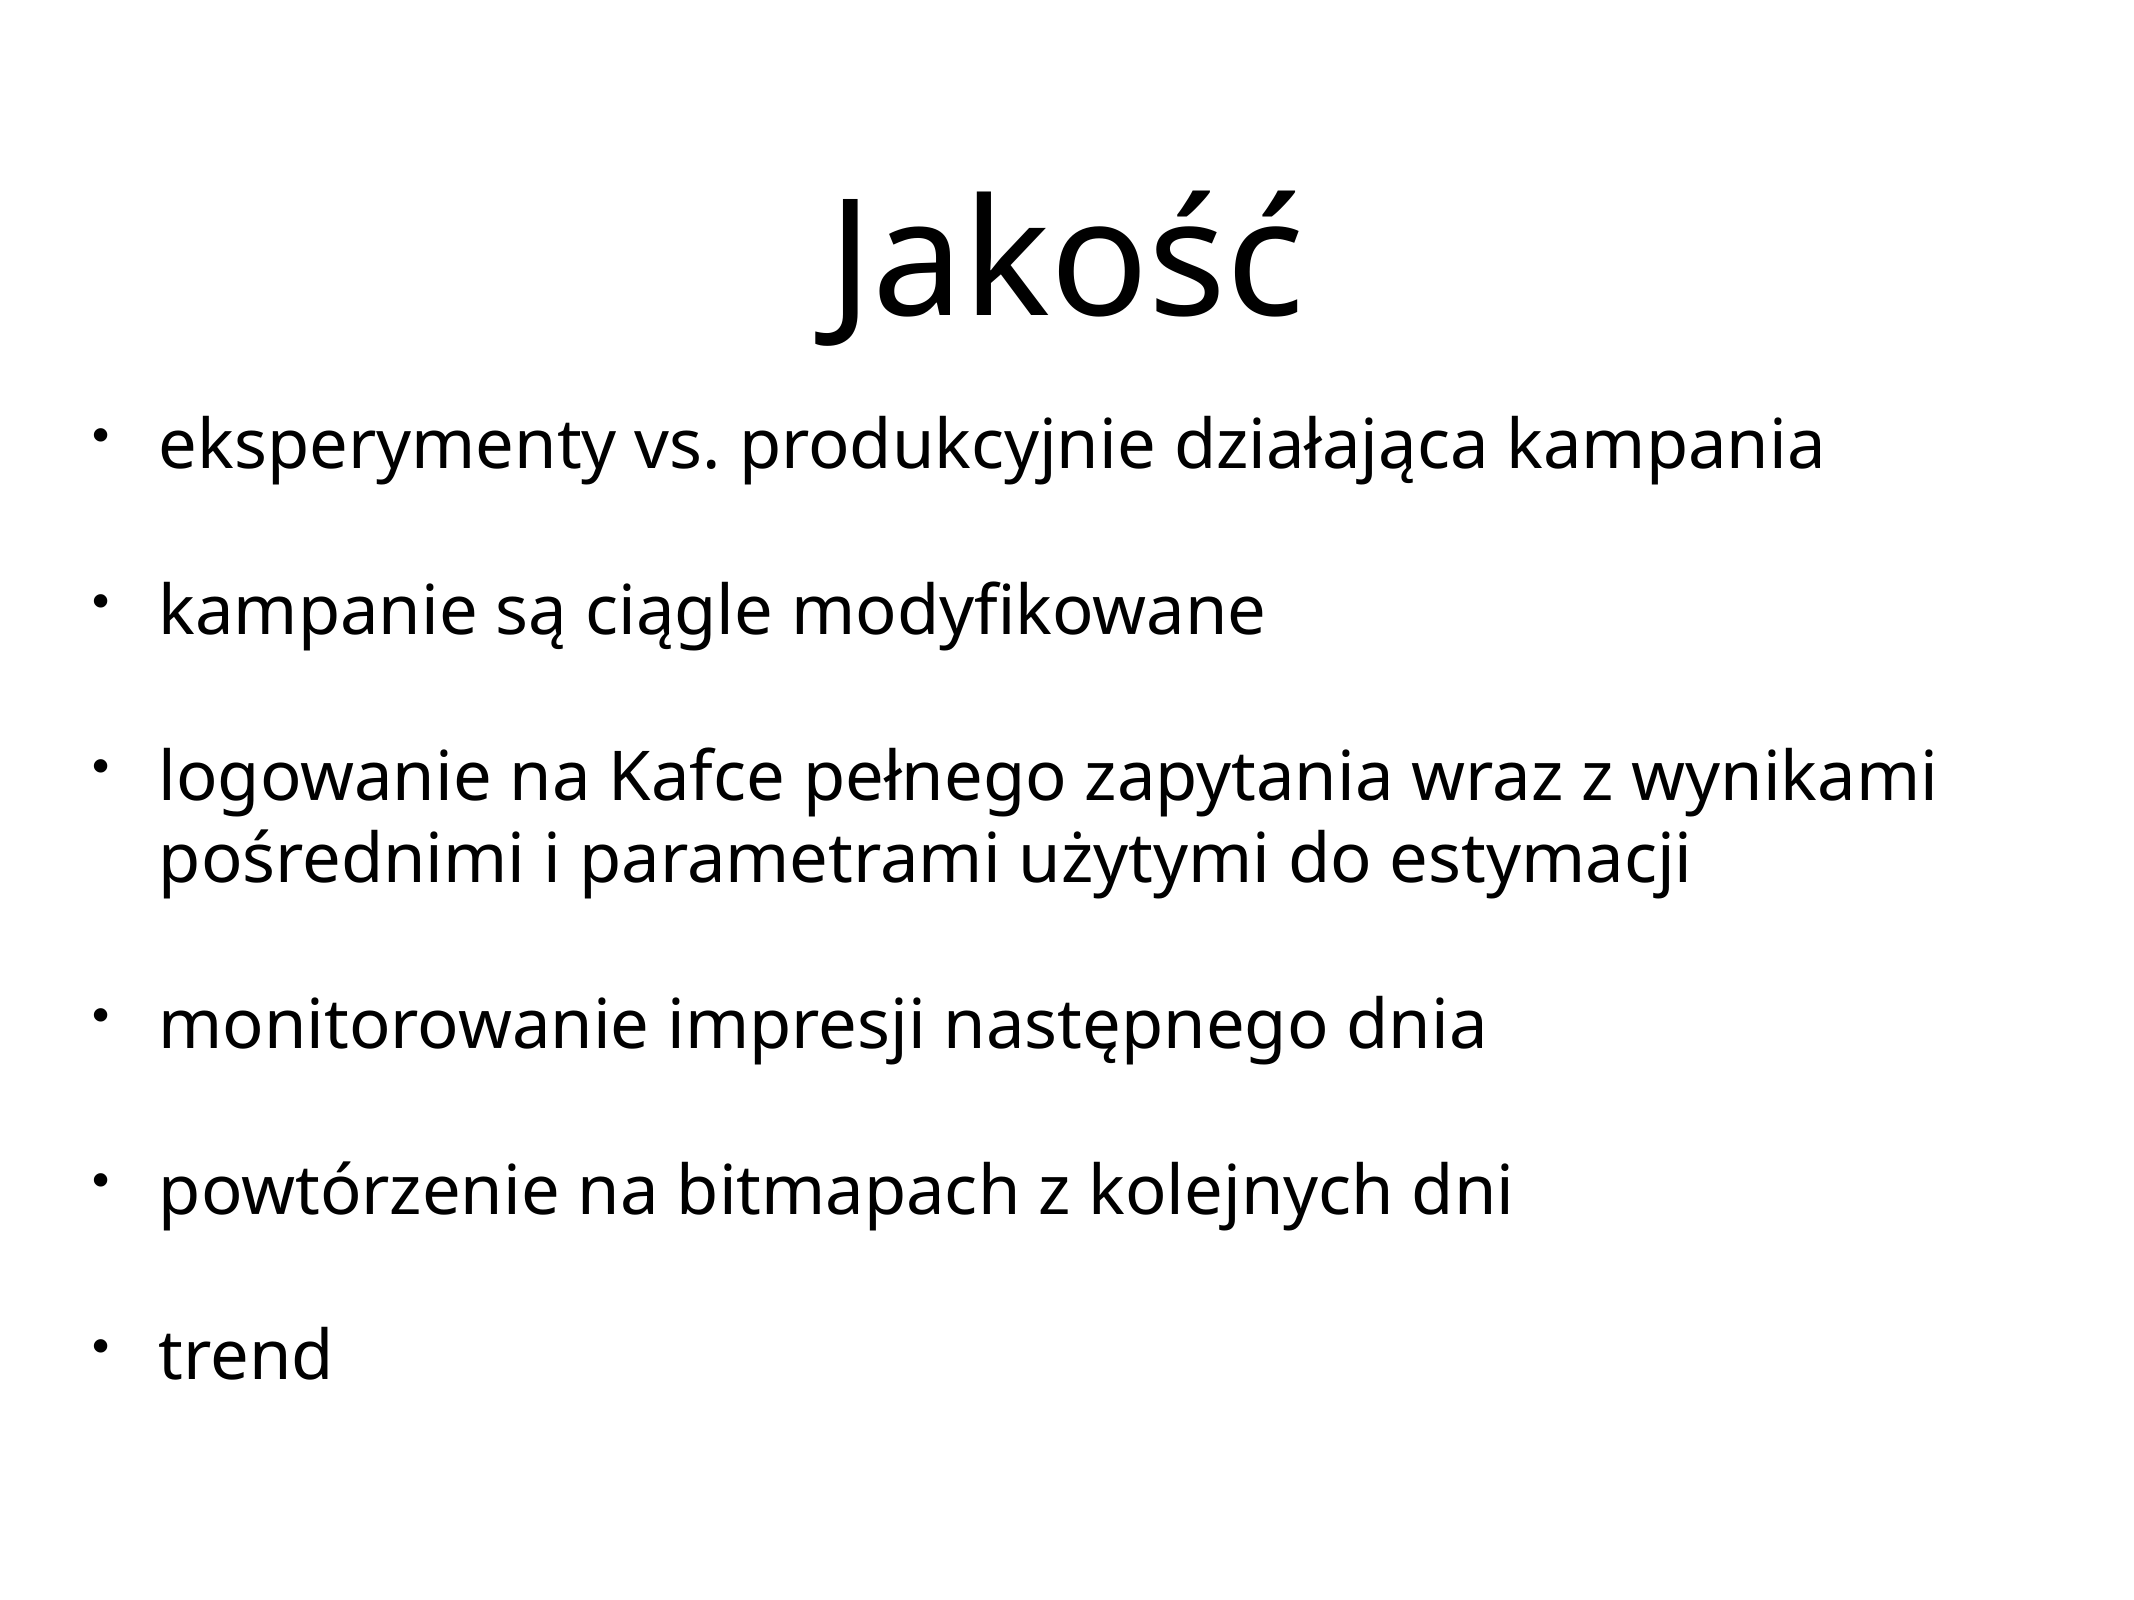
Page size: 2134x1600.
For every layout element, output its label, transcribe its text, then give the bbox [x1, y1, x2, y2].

title Jakość [383, 117, 1750, 378]
list eksperymenty vs. produkcyjnie działająca kampania kampanie są ciągle modyfikowane logowanie na Kafce pełnego zapytania wraz z wynikami pośrednimi i parametrami użytymi do estymacji monitorowanie impresji następnego dnia powtórzenie na bitmapach z kolejnych dni trend [85, 378, 2029, 1416]
